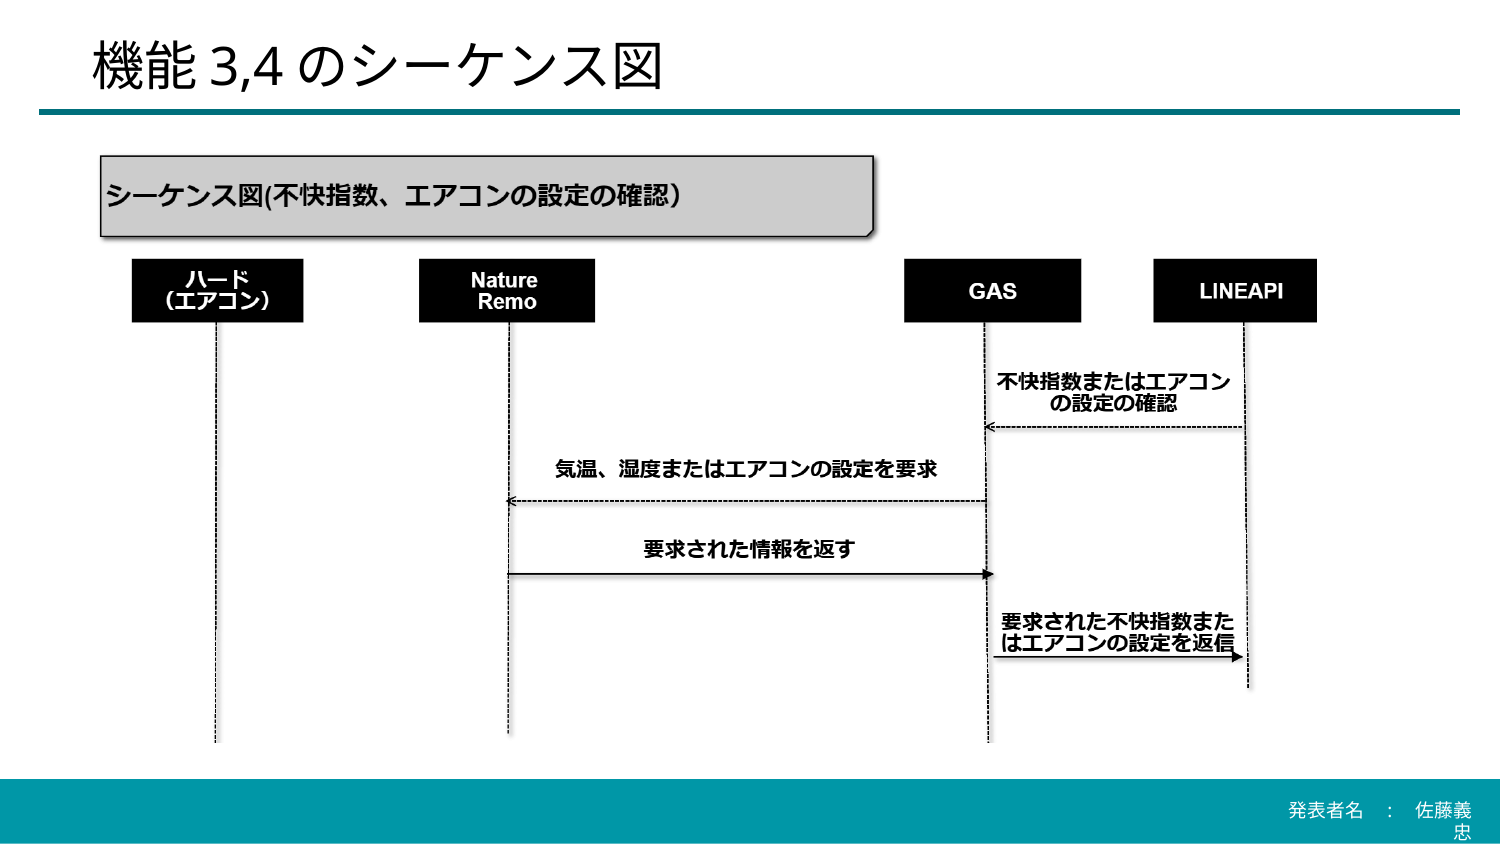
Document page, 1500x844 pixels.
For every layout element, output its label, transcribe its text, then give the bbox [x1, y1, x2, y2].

title 機能3,4のシーケンス図 [76, 17, 1425, 112]
text_box 発表者名 : 佐藤義忠 [1255, 783, 1487, 844]
picture [83, 132, 1318, 743]
